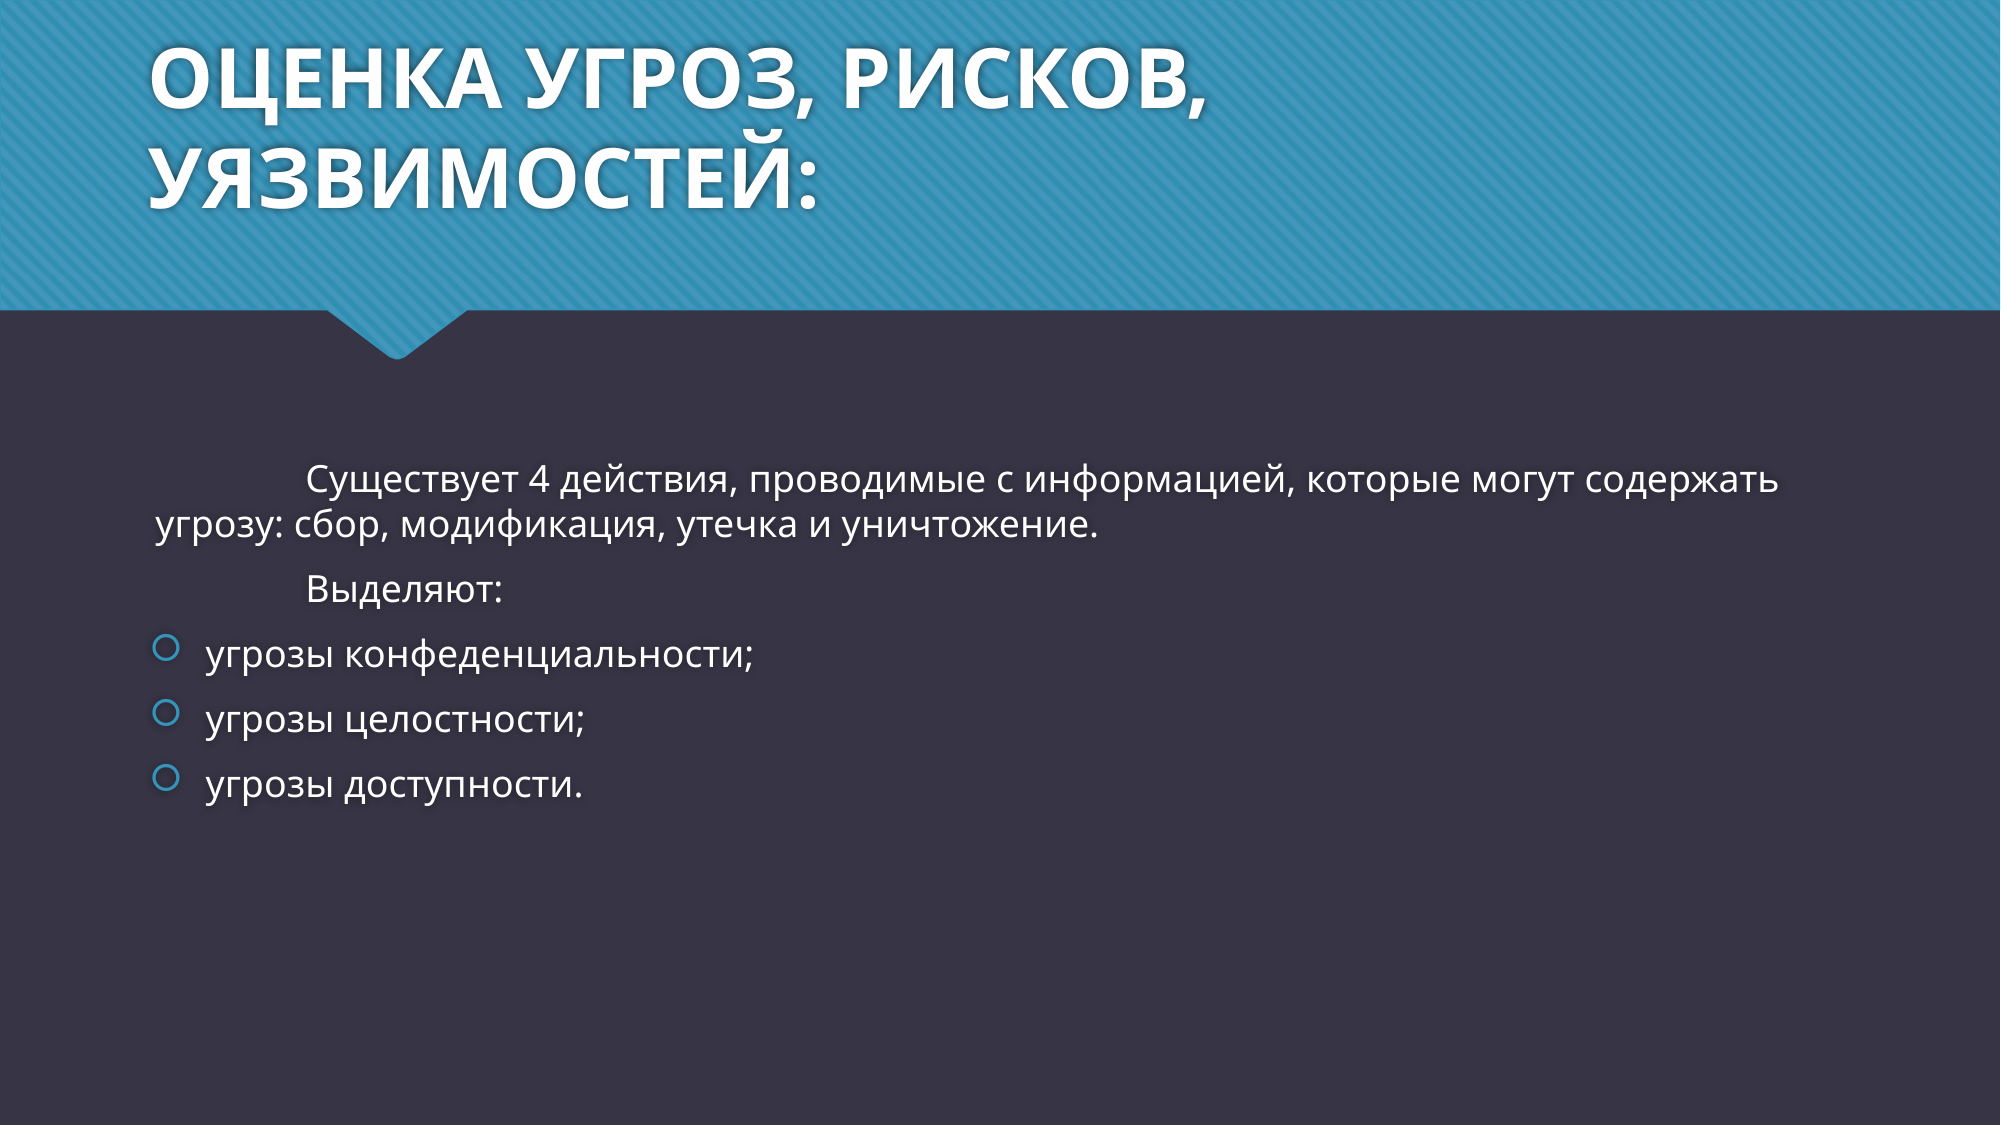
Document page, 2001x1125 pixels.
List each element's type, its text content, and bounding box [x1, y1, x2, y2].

list Существует 4 действия, проводимые с информацией, которые могут содержать угрозу: сбор, модификация, утечка и уничтожение. Выделяют: угрозы конфеденциальности; угрозы целостности; угрозы доступности. [134, 364, 1866, 962]
title ОЦЕНКА УГРОЗ, РИСКОВ, УЯЗВИМОСТЕЙ: [132, 73, 1868, 233]
